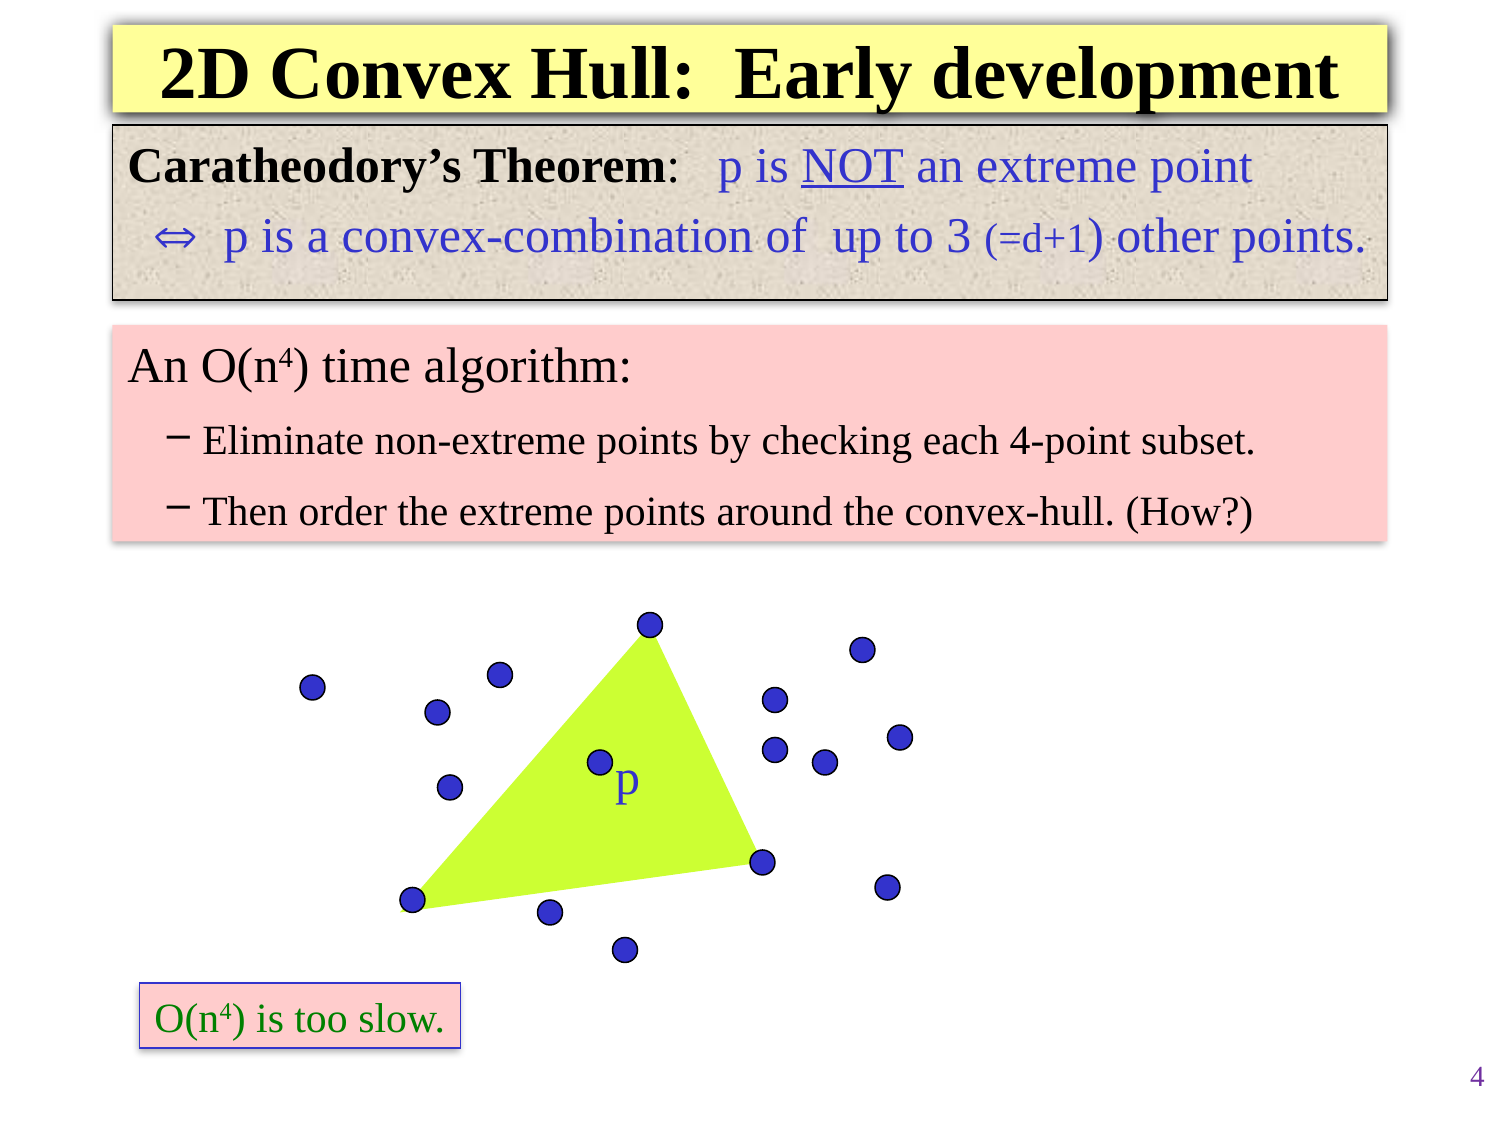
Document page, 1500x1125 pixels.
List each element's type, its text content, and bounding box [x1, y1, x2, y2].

slide_number 4 [1187, 1050, 1500, 1125]
text_box Caratheodory’s Theorem: p is NOT an extreme point  p is a convex-combination of up to 3 (=d+1) other points. [112, 125, 1388, 300]
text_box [112, 324, 1388, 963]
text_box O(n4) is too slow. [139, 983, 461, 1048]
title 2D Convex Hull: Early development [112, 24, 1388, 113]
